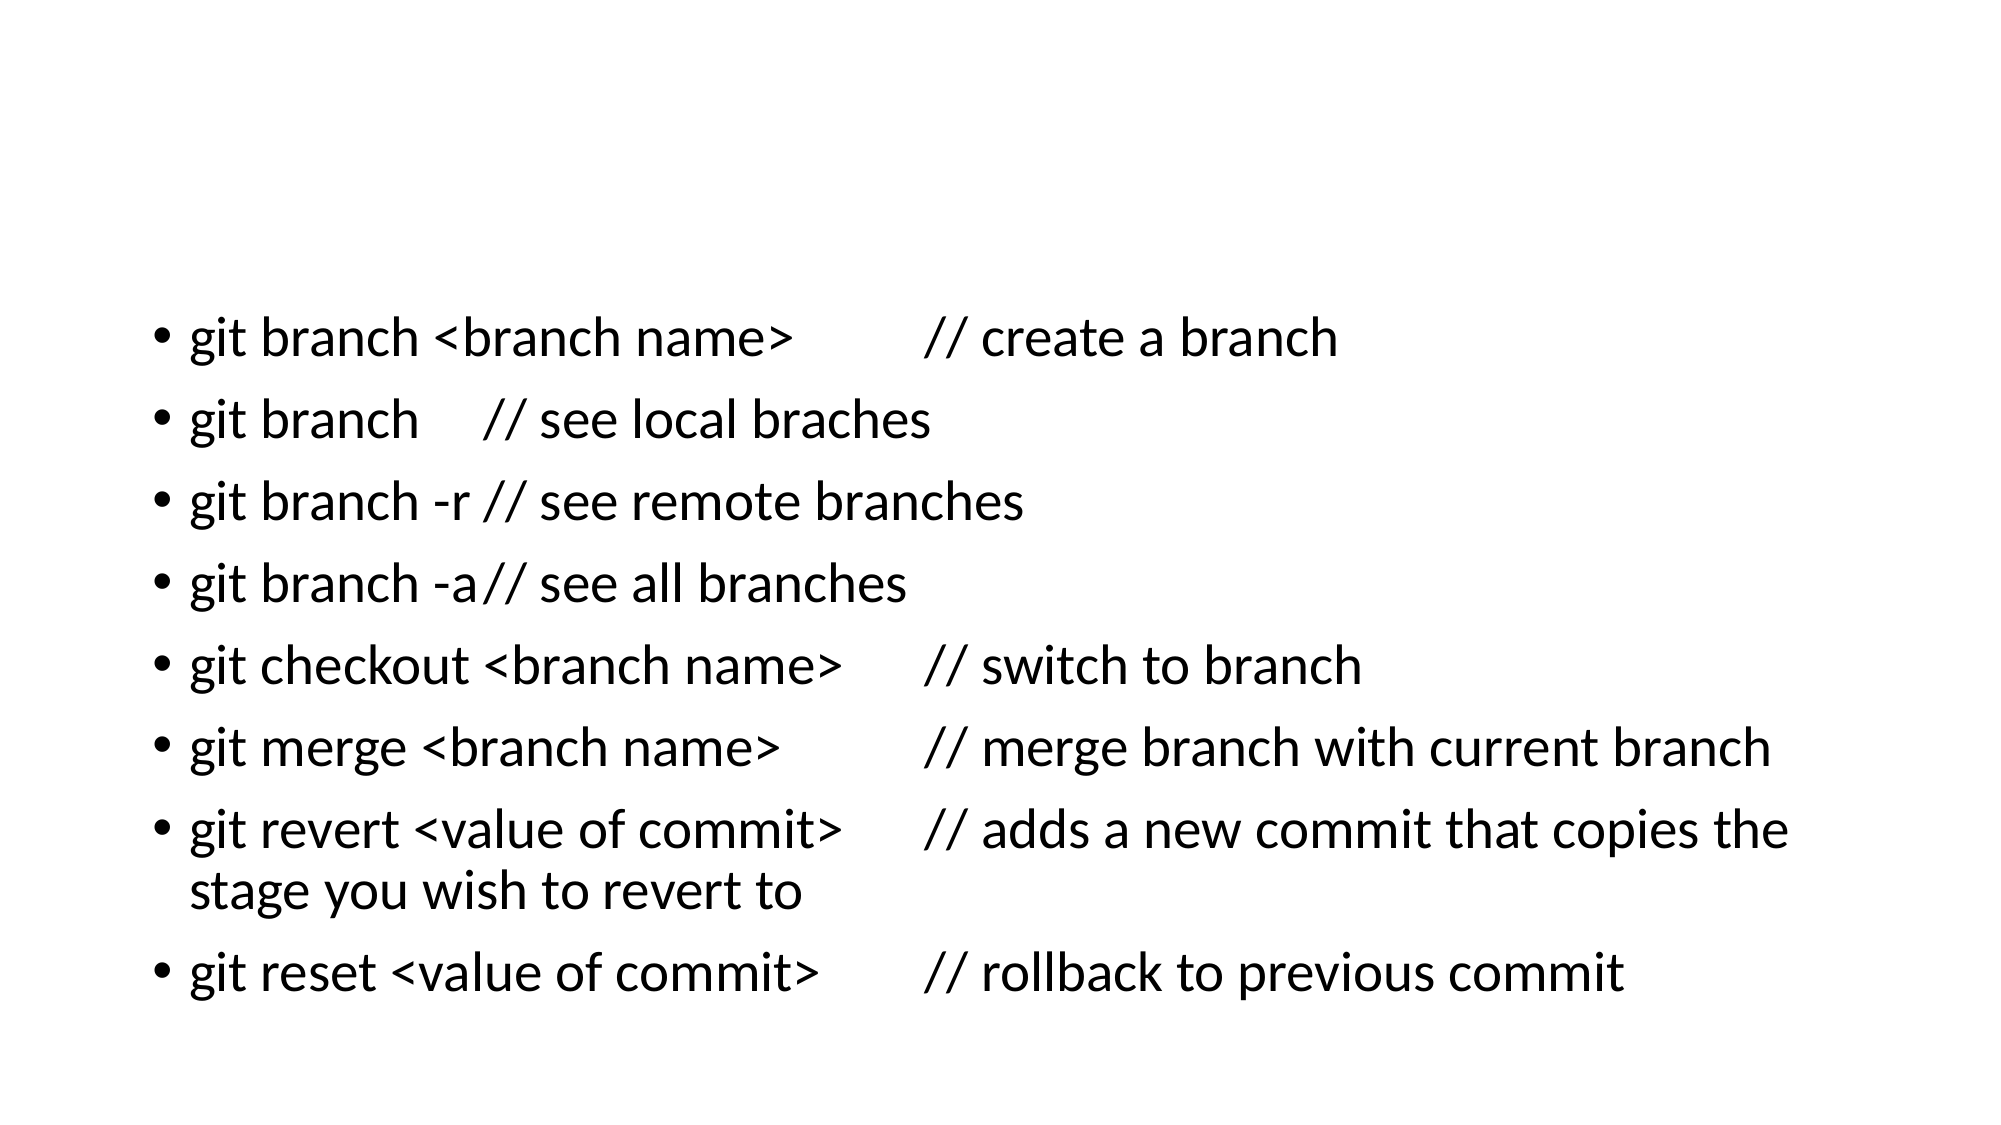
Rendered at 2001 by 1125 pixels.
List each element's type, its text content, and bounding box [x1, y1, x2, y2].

list git branch <branch name> // create a branch git branch // see local braches git branch -r // see remote branches git branch -a // see all branches git checkout <branch name> // switch to branch git merge <branch name> // merge branch with current branch git revert <value of commit> // adds a new commit that copies the stage you wish to revert to git reset <value of commit> // rollback to previous commit [137, 299, 1863, 1014]
